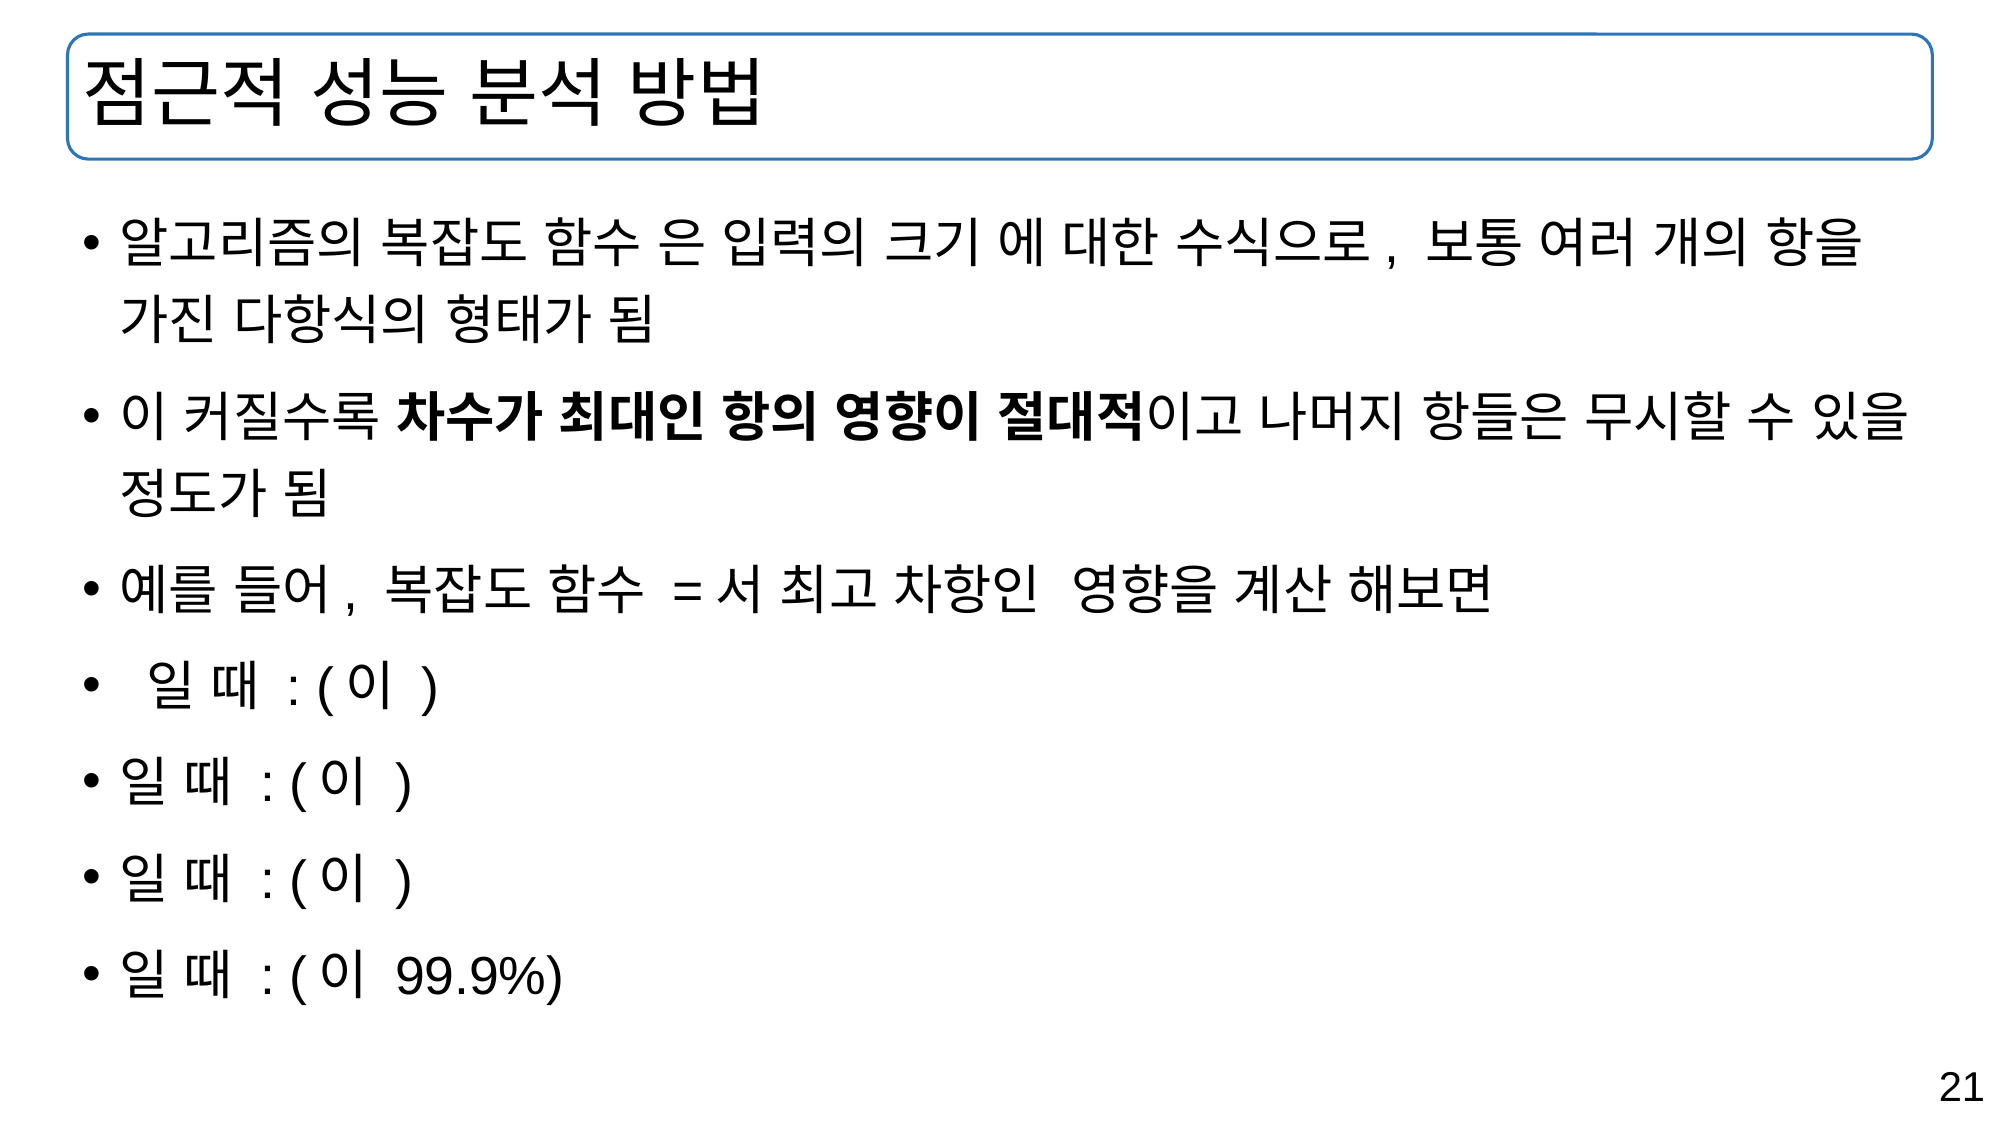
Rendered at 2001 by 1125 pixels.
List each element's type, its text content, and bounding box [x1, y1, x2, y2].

title 점근적 성능 분석 방법 [67, 34, 1933, 160]
